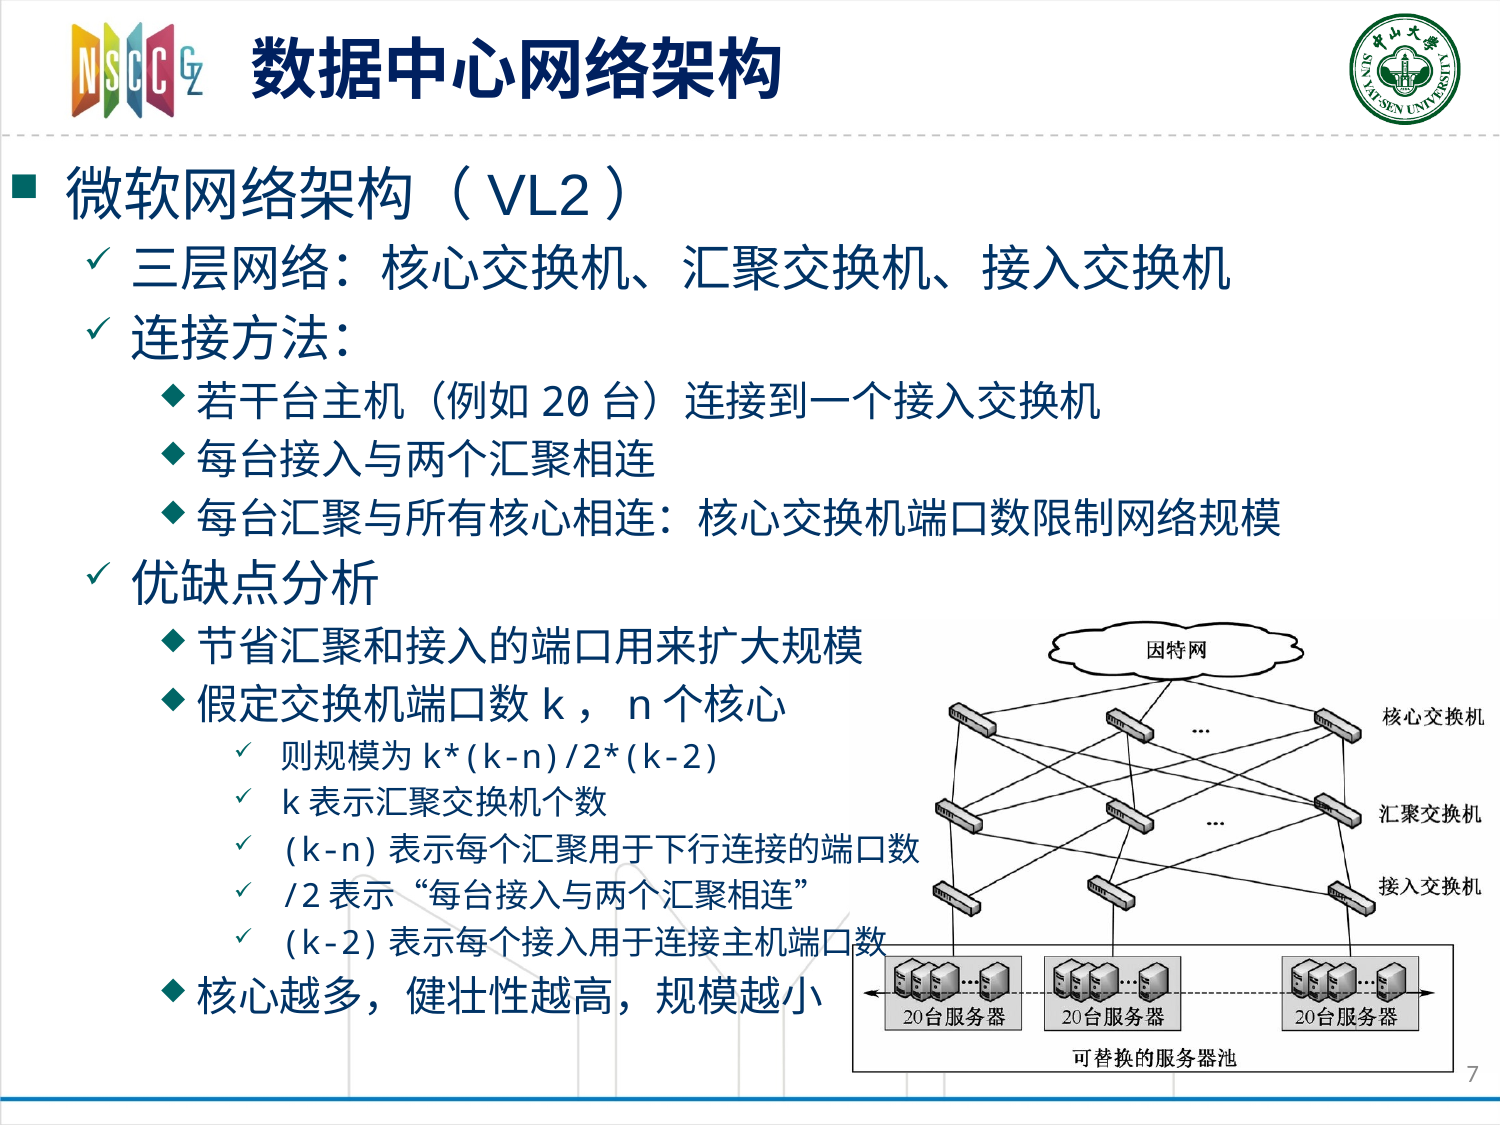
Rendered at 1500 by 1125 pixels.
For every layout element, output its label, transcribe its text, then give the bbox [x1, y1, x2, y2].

list 微软网络架构（VL2） 三层网络：核心交换机、汇聚交换机、接入交换机 连接方法： 若干台主机（例如20台）连接到一个接入交换机 每台接入与两个汇聚相连 每台汇聚与所有核心相连：核心交换机端口数限制网络规模 优缺点分析 节省汇聚和接入的端口用来扩大规模 假定交换机端口数k，n个核心 则规模为k*(k-n)/2*(k-2) k表示汇聚交换机个数 (k-n)表示每个汇聚用于下行连接的端口数 /2表示“每台接入与两个汇聚相连” (k-2)表示每个接入用于连接主机端口数 核心越多，健壮性越高，规模越小 [0, 149, 1412, 988]
text_box 数据中心网络架构 [235, 18, 1324, 114]
slide_number 7 [1144, 1080, 1495, 1103]
picture [0, 0, 1500, 1125]
